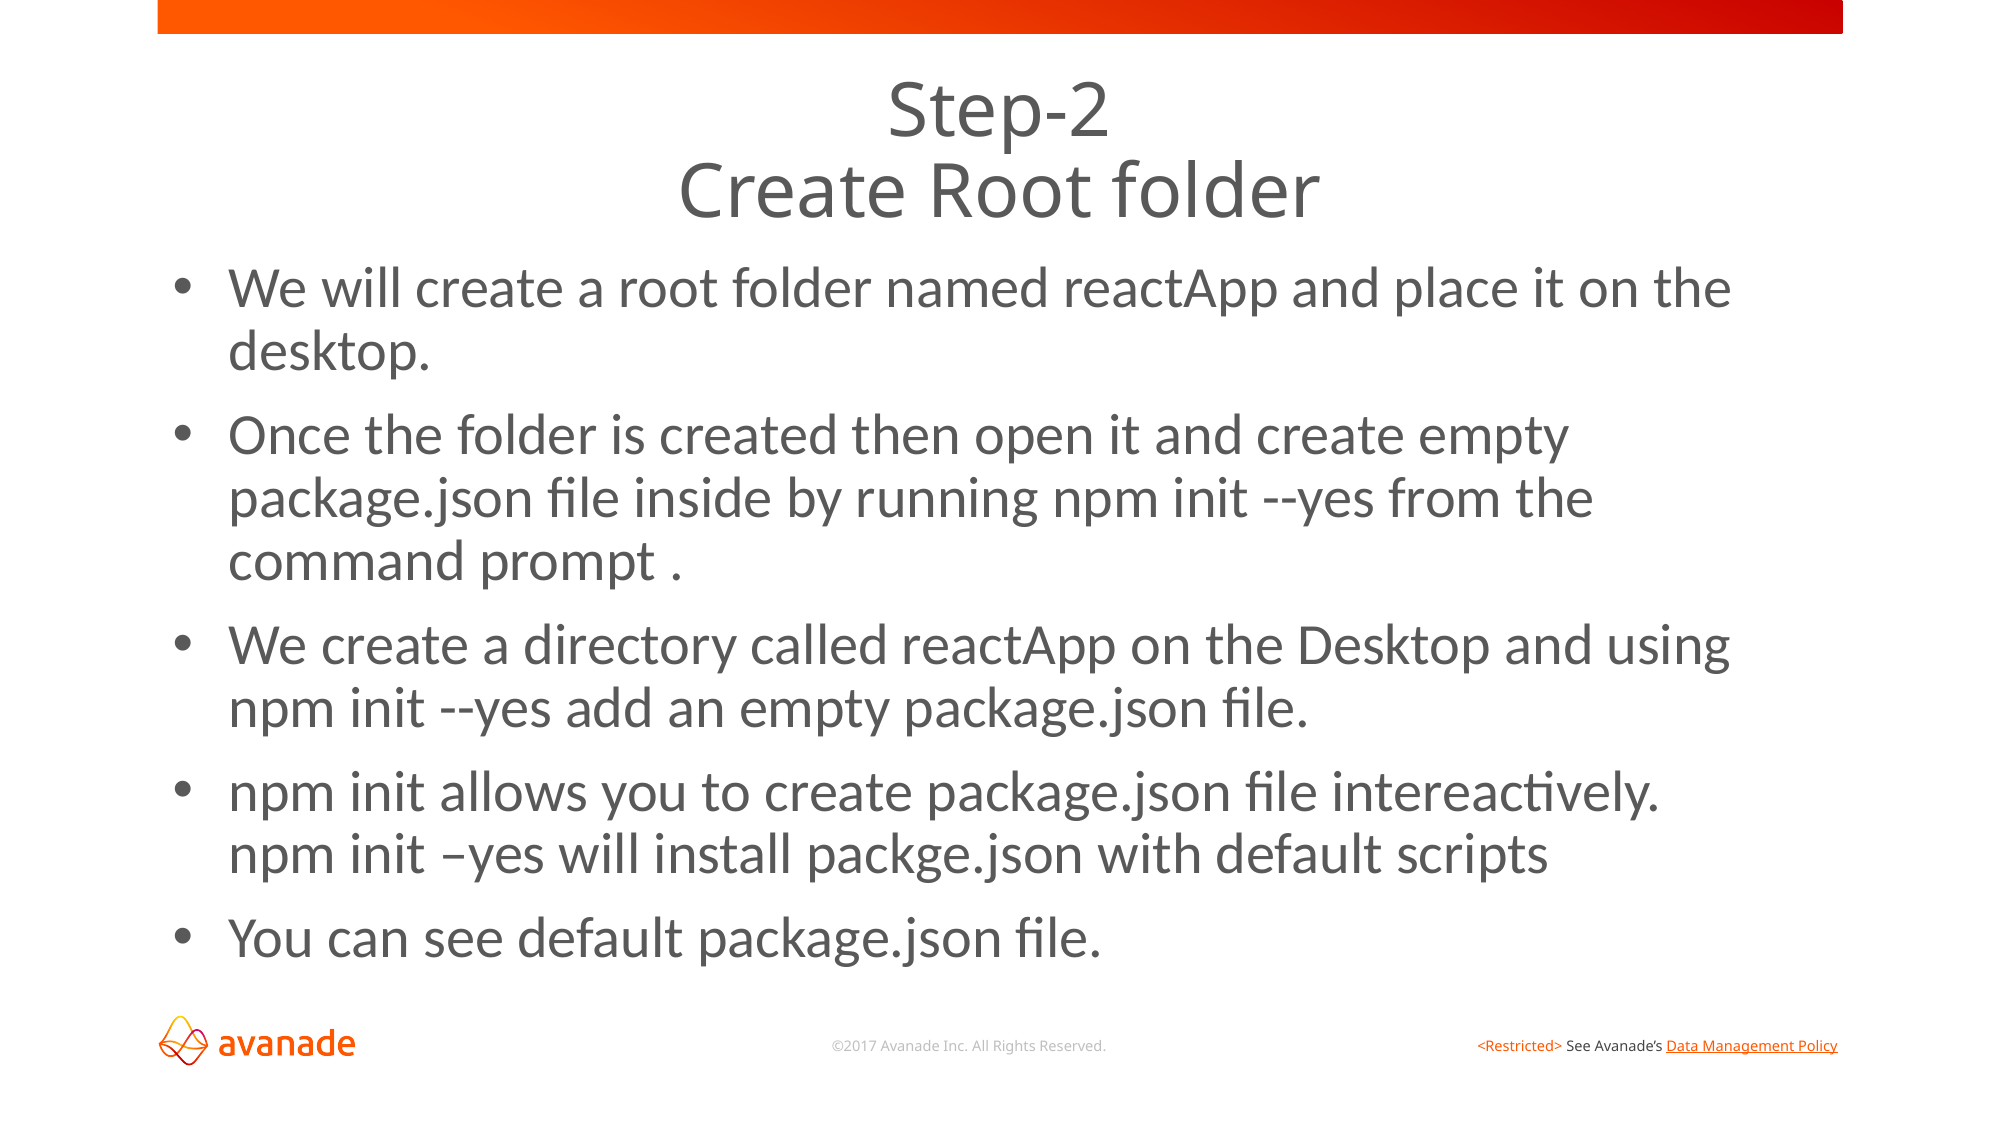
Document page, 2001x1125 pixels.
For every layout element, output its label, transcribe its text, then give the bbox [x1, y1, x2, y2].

list We will create a root folder named reactApp and place it on the desktop. Once the folder is created then open it and create empty package.json file inside by running npm init --yes from the command prompt . We create a directory called reactApp on the Desktop and using npm init --yes add an empty package.json file. npm init allows you to create package.json file intereactively. npm init –yes will install packge.json with default scripts You can see default package.json file. [157, 249, 1843, 964]
title Step-2 Create Root folder [157, 64, 1843, 228]
picture [138, 995, 384, 1086]
